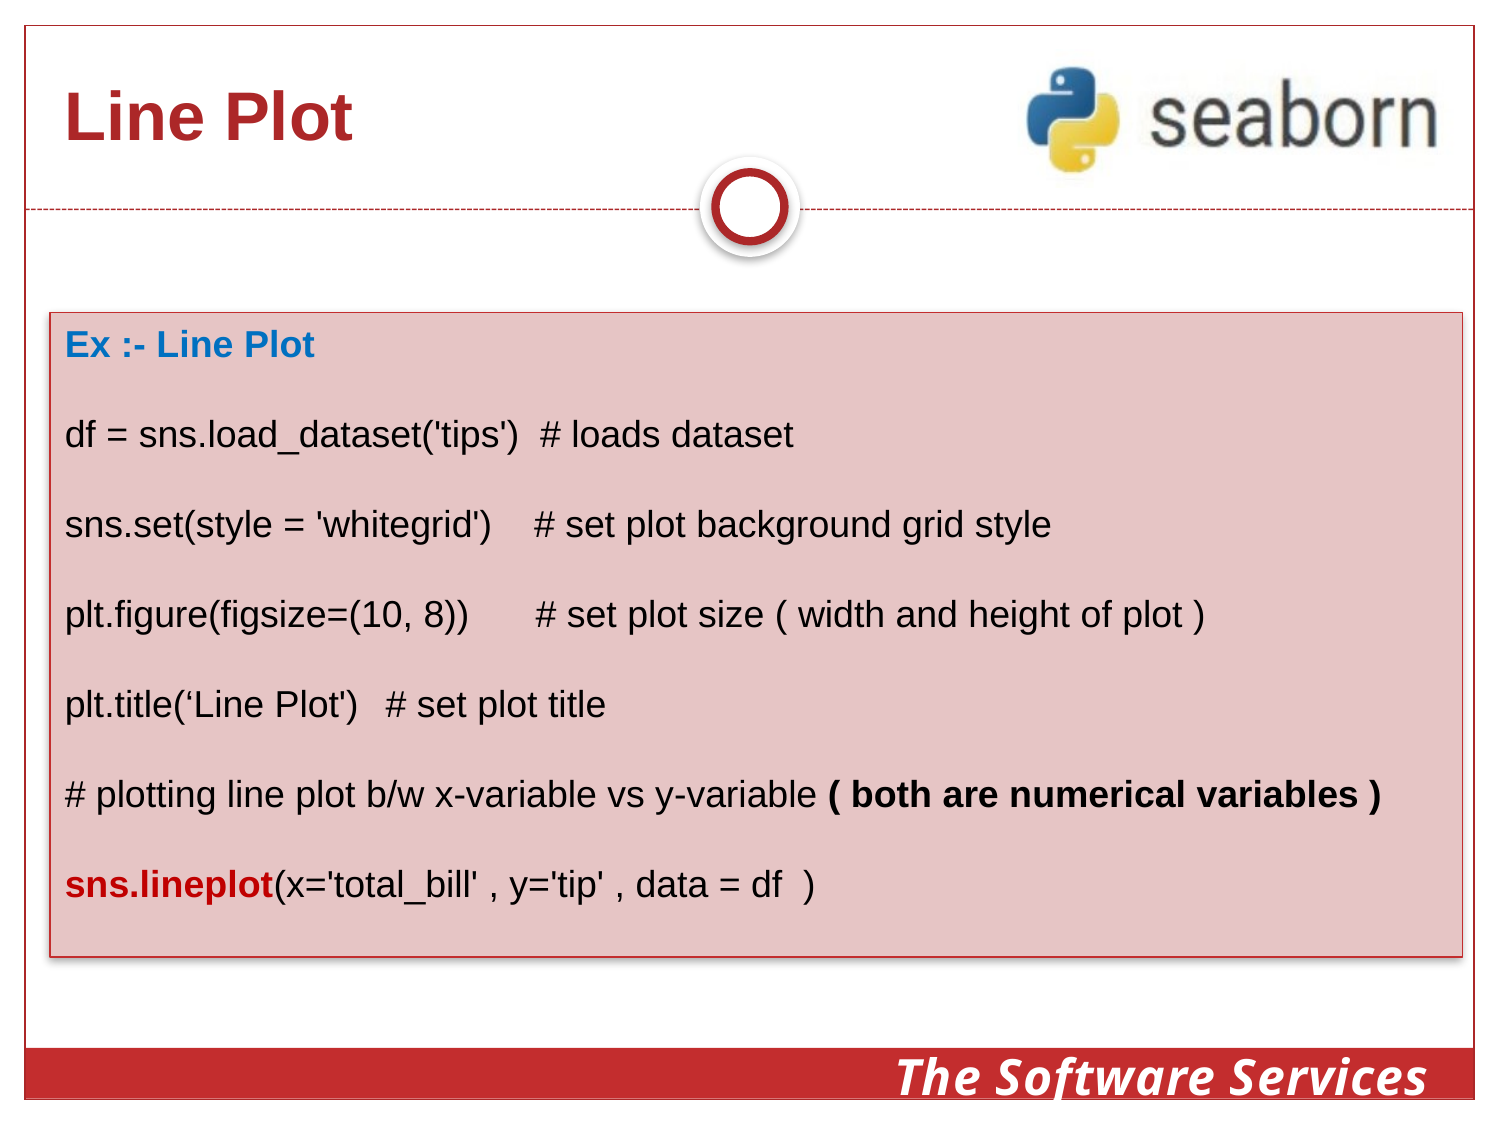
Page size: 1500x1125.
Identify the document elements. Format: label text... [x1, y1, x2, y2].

picture [999, 49, 1465, 188]
text_box Ex :- Line Plot df = sns.load_dataset('tips') # loads dataset sns.set(style = 'whitegrid') # set plot background grid style plt.figure(figsize=(10, 8)) # set plot size ( width and height of plot ) plt.title(‘Line Plot') # set plot title # plotting line plot b/w x-variable vs y-variable ( both are numerical variables ) sns.lineplot(x='total_bill' , y='tip' , data = df ) [49, 312, 1463, 958]
text_box The Software Services [774, 1037, 1500, 1113]
title Line Plot [49, 37, 1450, 162]
